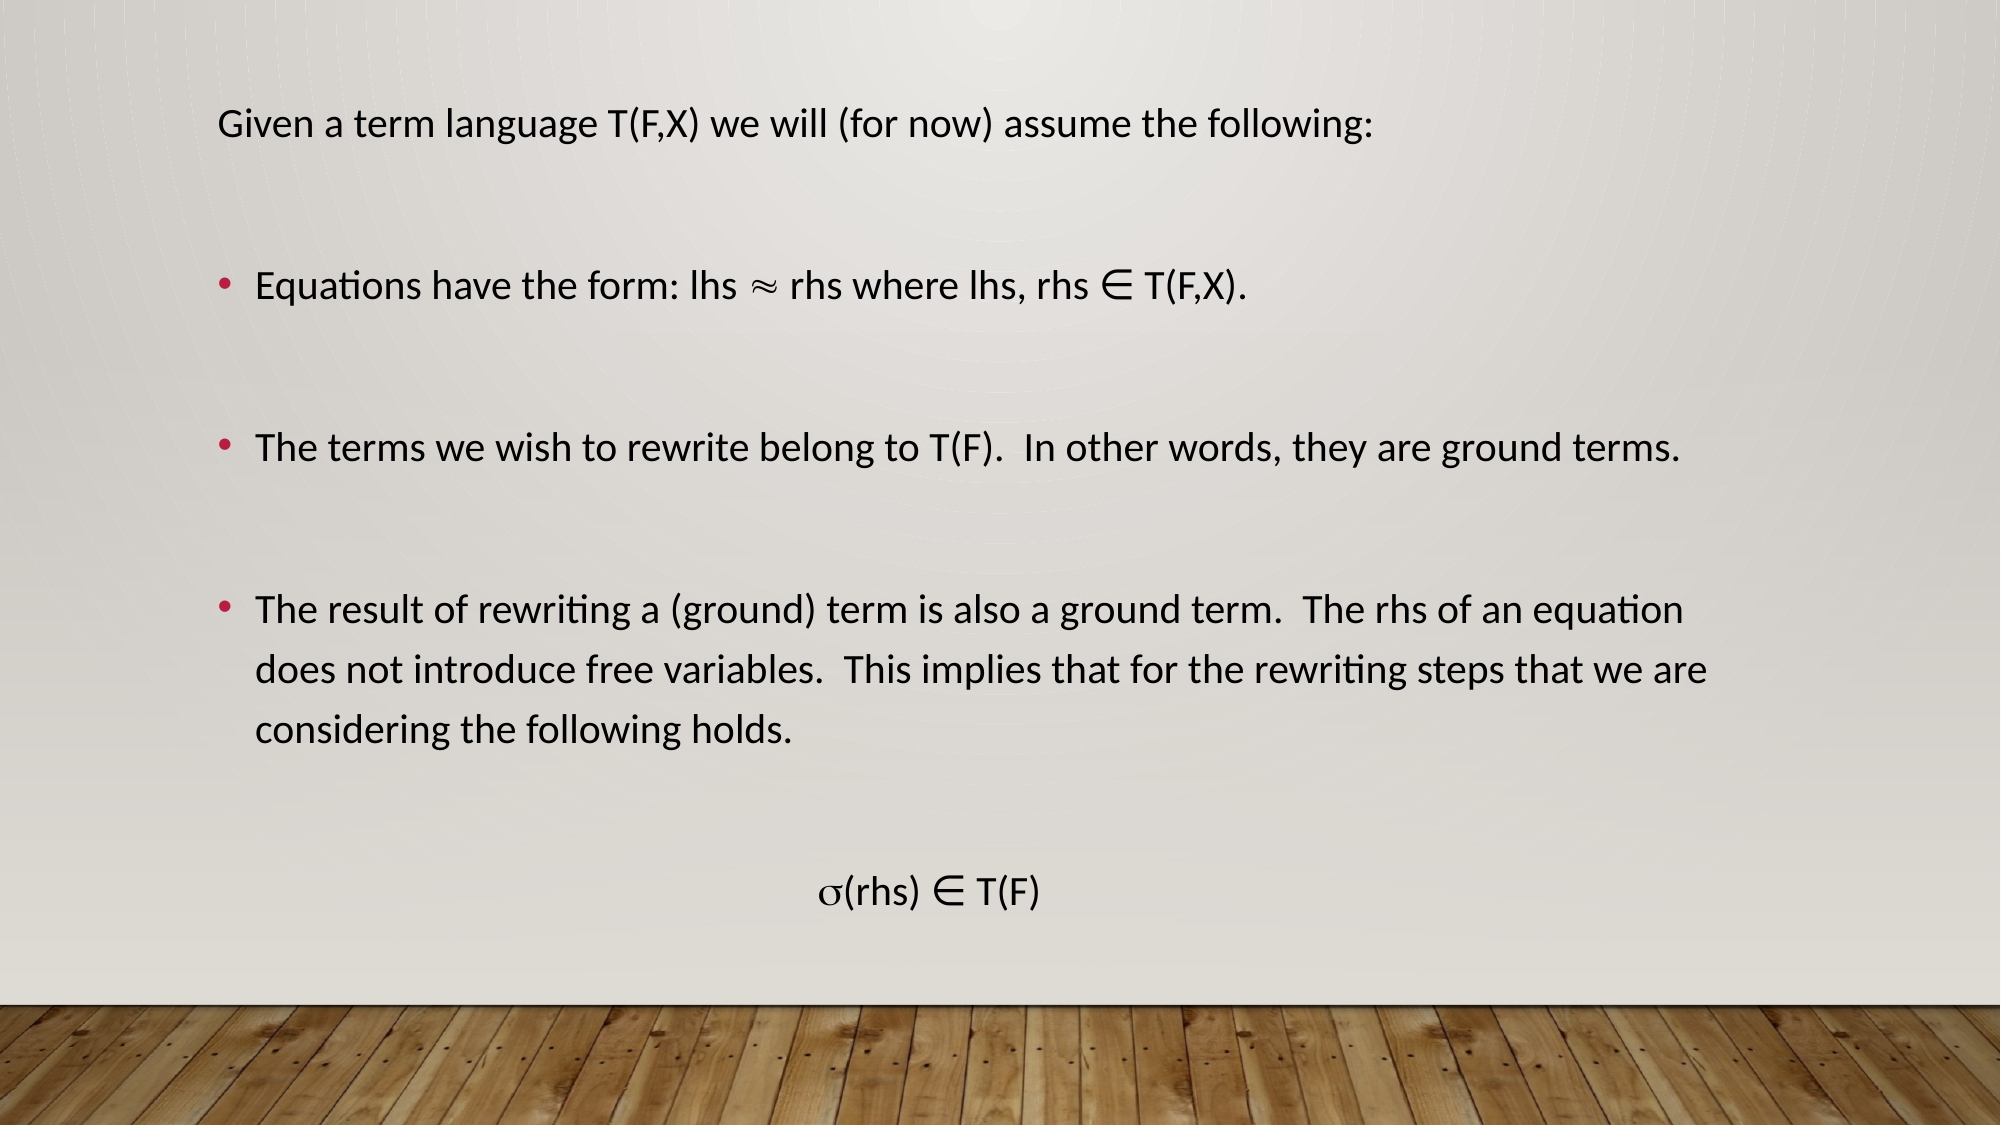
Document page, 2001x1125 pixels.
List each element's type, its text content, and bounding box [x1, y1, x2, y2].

picture [0, 1005, 2000, 1125]
list Given a term language T(F,X) we will (for now) assume the following: Equations have the form: lhs  rhs where lhs, rhs ∈ T(F,X). The terms we wish to rewrite belong to T(F). In other words, they are ground terms. The result of rewriting a (ground) term is also a ground term. The rhs of an equation does not introduce free variables. This implies that for the rewriting steps that we are considering the following holds. (rhs) ∈ T(F) [202, 78, 1779, 971]
